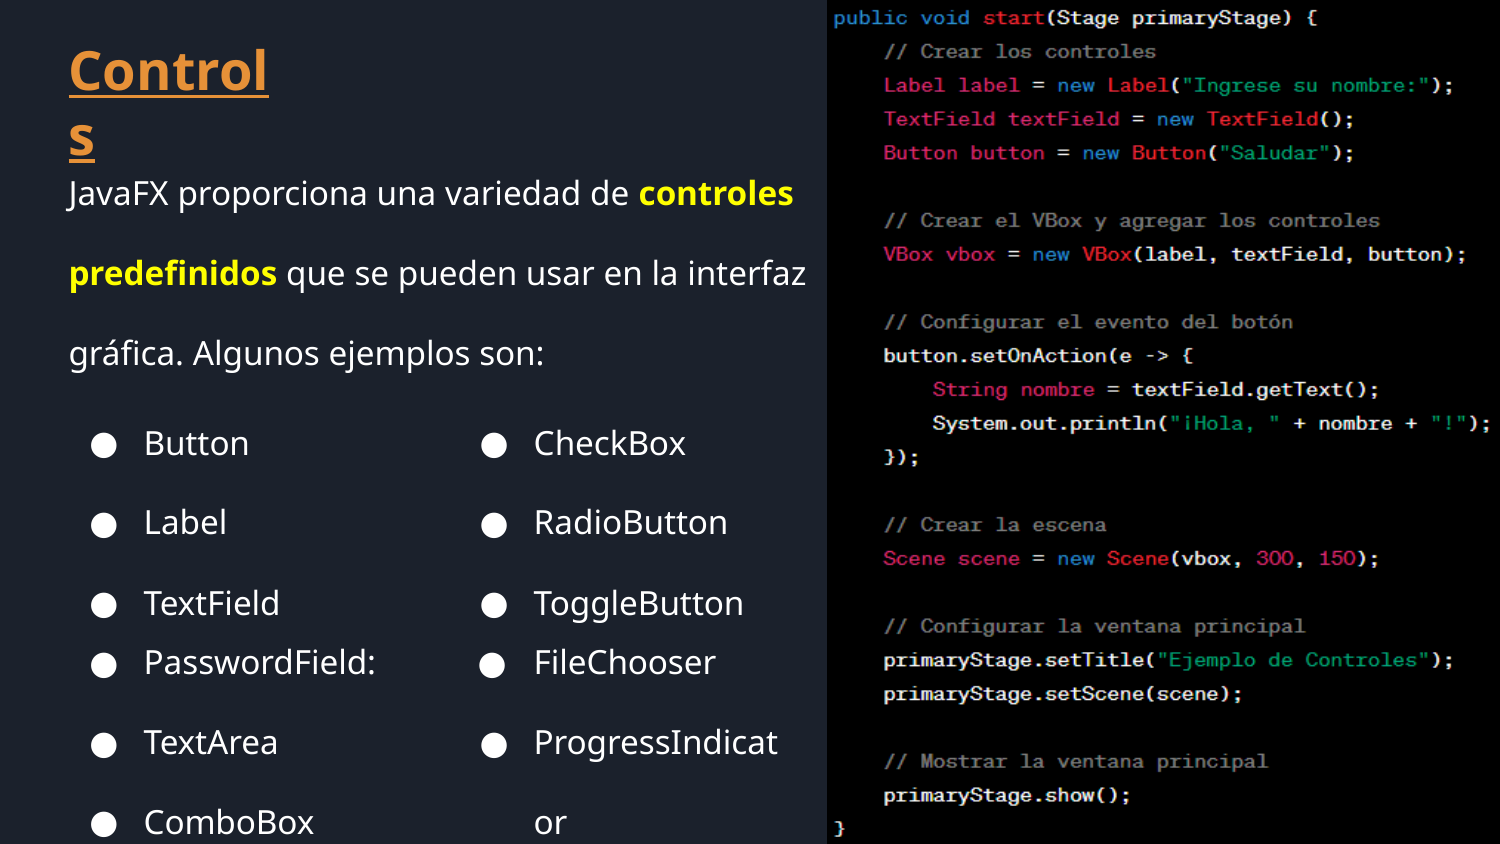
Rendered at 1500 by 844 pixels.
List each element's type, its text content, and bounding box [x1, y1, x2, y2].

text_box Button Label TextField PasswordField: TextArea ComboBox [53, 367, 443, 844]
text_box JavaFX proporciona una variedad de controles predefinidos que se pueden usar en la interfaz gráfica. Algunos ejemplos son: [53, 117, 822, 387]
text_box Controls [53, 21, 307, 117]
picture [827, 0, 1500, 844]
text_box CheckBox RadioButton ToggleButton FileChooser ProgressIndicator DatePicker [443, 367, 809, 844]
